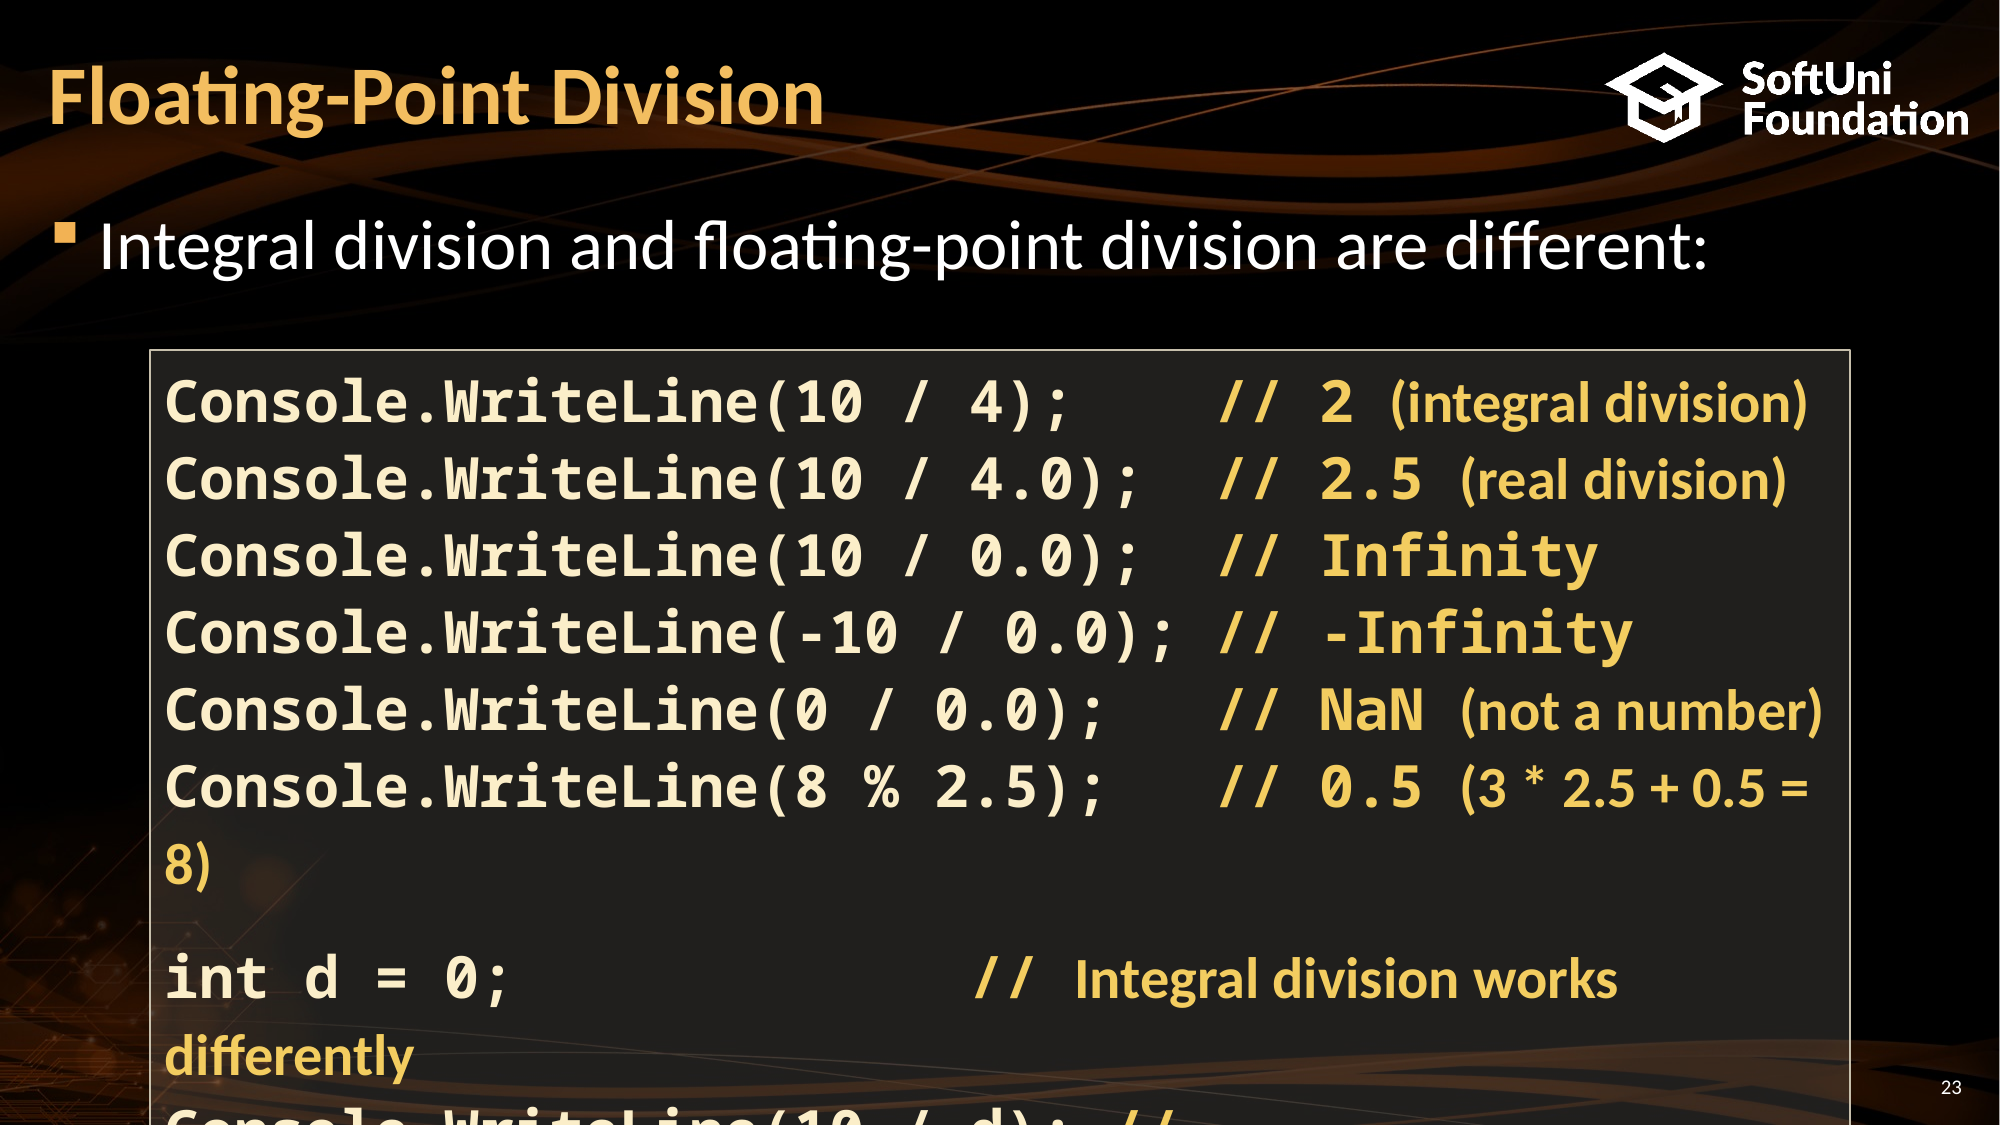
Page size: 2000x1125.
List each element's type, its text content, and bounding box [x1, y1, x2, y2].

text_box Console.WriteLine(10 / 4); // 2 (integral division) Console.WriteLine(10 / 4.0); // 2.5 (real division) Console.WriteLine(10 / 0.0); // Infinity Console.WriteLine(-10 / 0.0); // -Infinity Console.WriteLine(0 / 0.0); // NaN (not a number) Console.WriteLine(8 % 2.5); // 0.5 (3 * 2.5 + 0.5 = 8) int d = 0; // Integral division works differently Console.WriteLine(10 / d); // DivideByZeroException [149, 349, 1850, 1125]
picture [0, 0, 2000, 1125]
title Floating-Point Division [30, 6, 1602, 189]
list Integral division and floating-point division are different: [31, 188, 1968, 1103]
